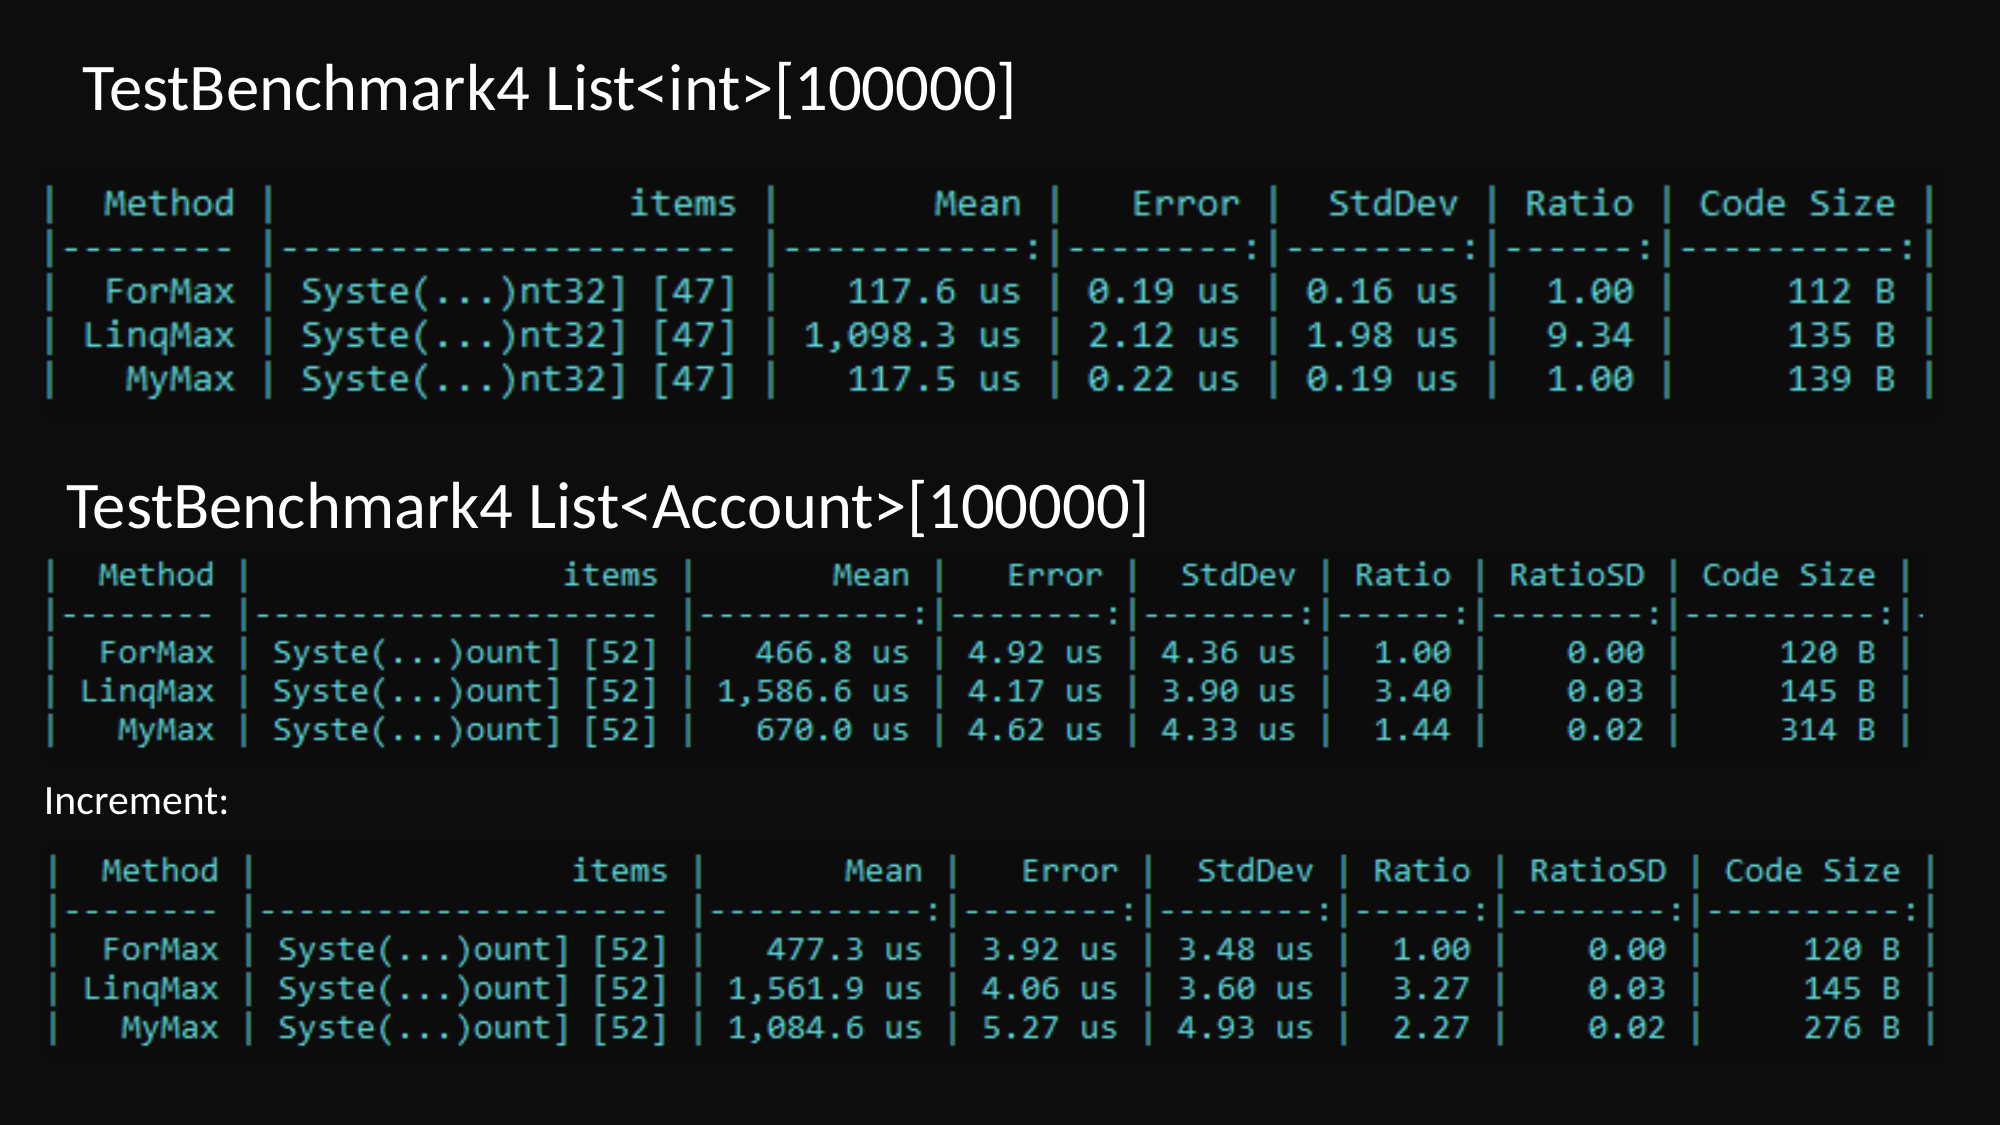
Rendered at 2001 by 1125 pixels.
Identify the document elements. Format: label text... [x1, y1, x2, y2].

text_box Increment: [29, 765, 245, 830]
picture [44, 843, 1941, 1061]
text_box TestBenchmark4 List<Account>[100000] [51, 454, 1167, 549]
text_box TestBenchmark4 List<int>[100000] [68, 35, 1034, 131]
picture [45, 167, 1941, 419]
picture [44, 550, 1923, 765]
